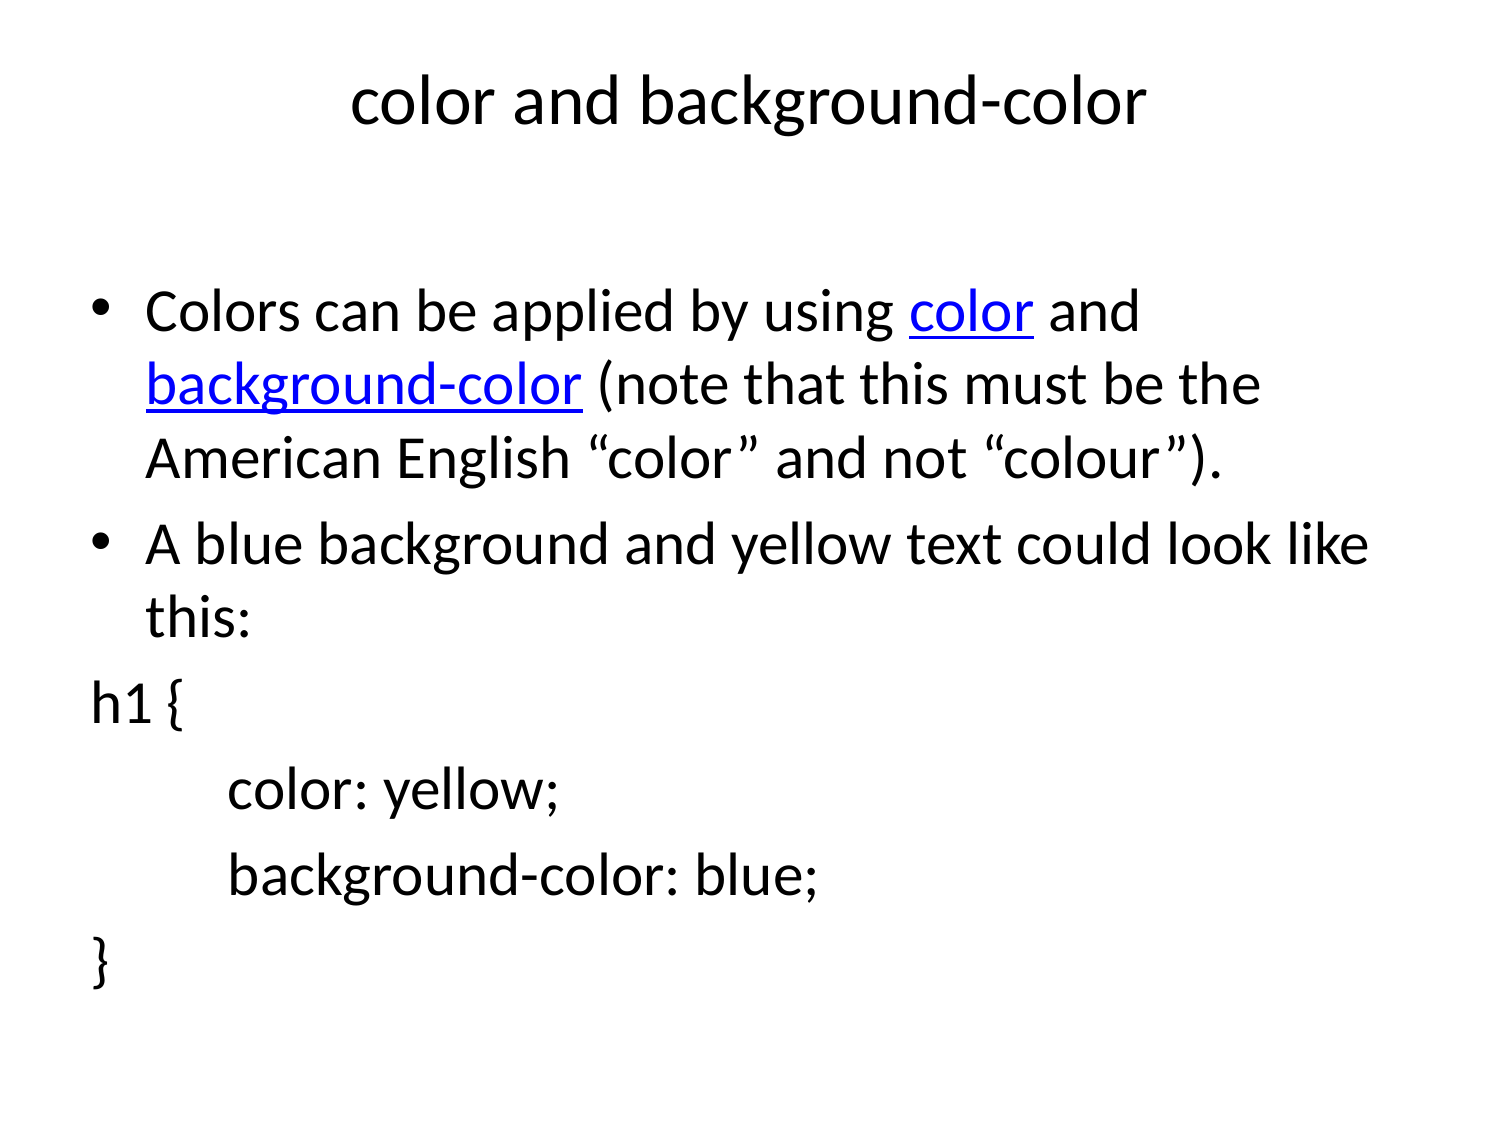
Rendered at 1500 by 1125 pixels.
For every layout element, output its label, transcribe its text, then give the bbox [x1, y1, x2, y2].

title color and background-color [75, 45, 1425, 233]
list Colors can be applied by using color and background-color (note that this must be the American English “color” and not “colour”). A blue background and yellow text could look like this: h1 { color: yellow; background-color: blue; } [75, 262, 1425, 1005]
